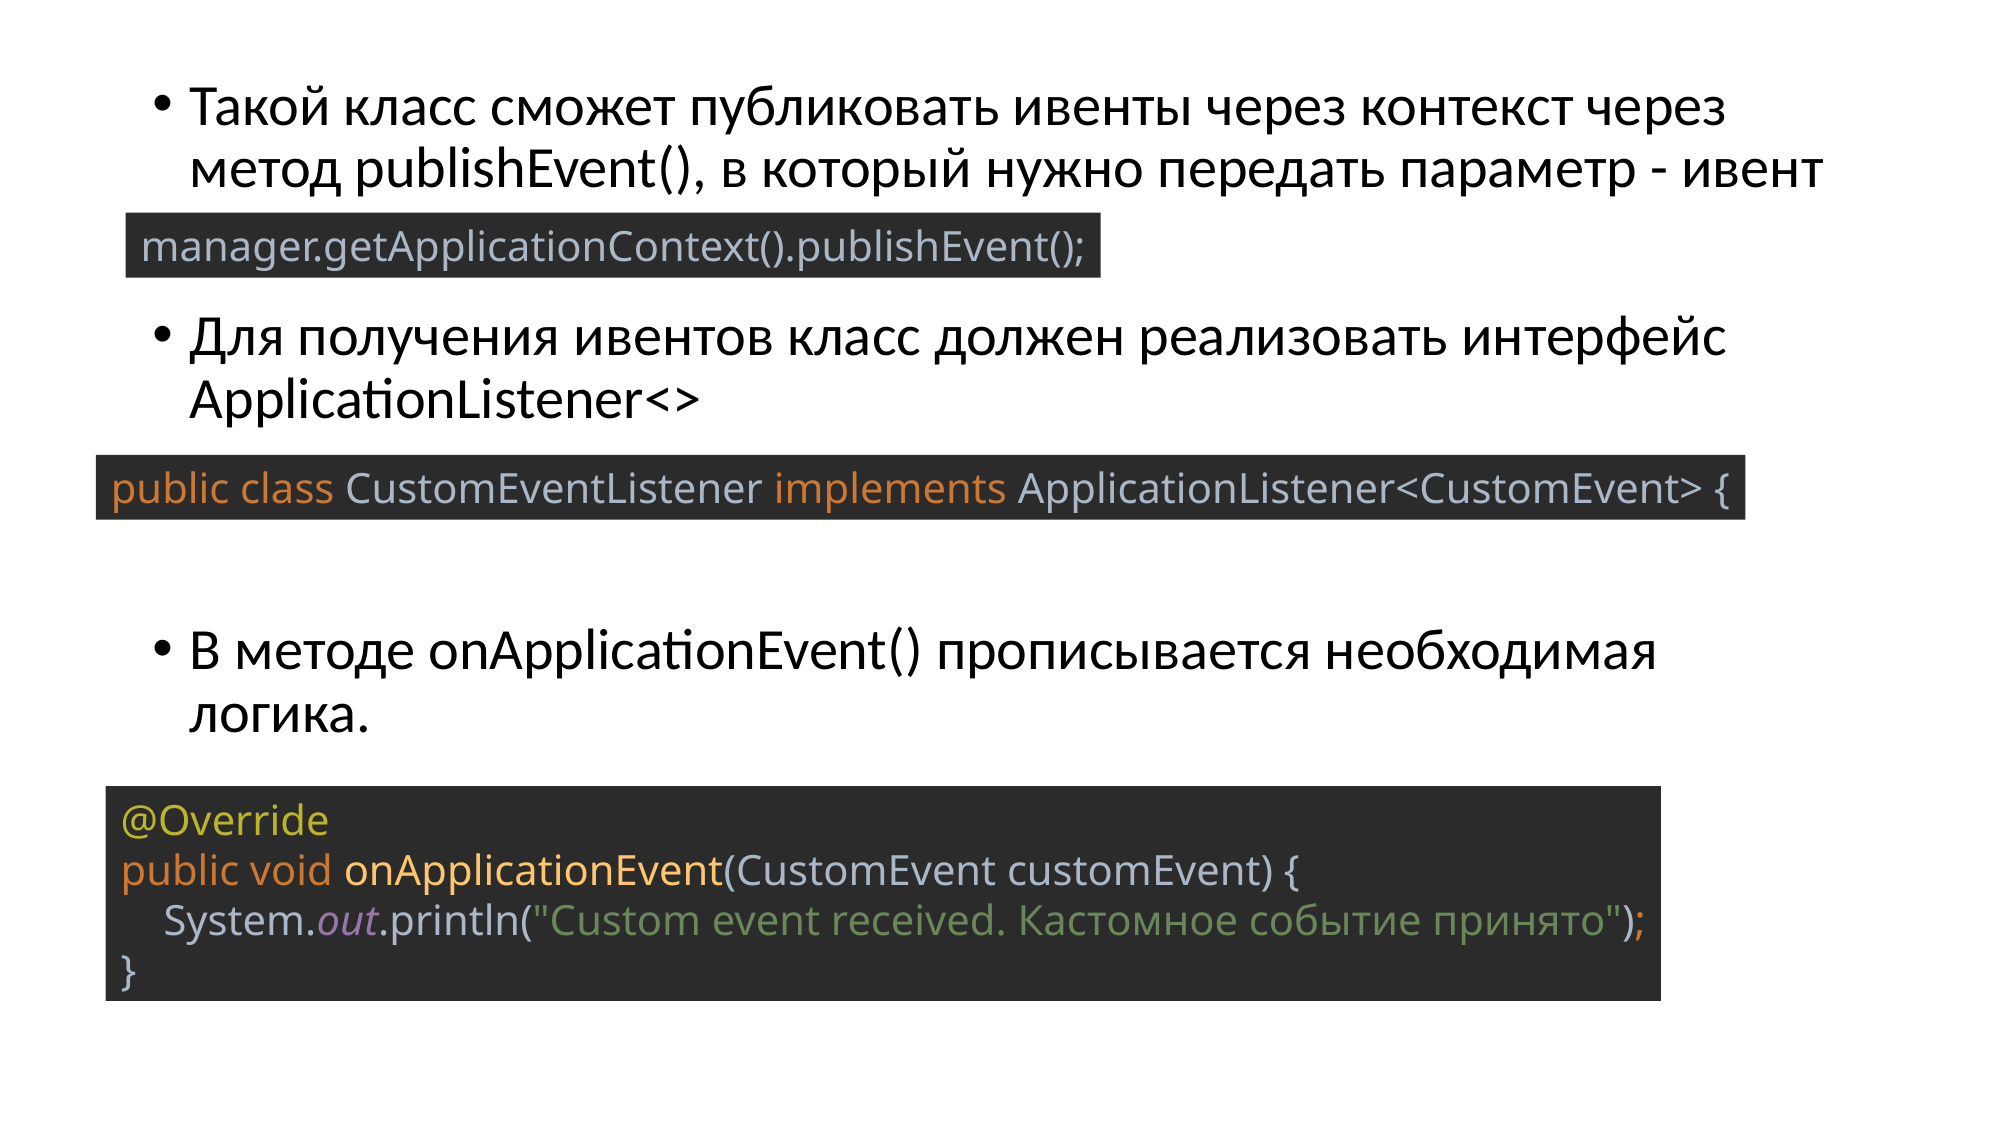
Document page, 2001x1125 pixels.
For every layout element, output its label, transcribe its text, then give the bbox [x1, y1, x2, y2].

list Такой класс сможет публиковать ивенты через контекст через метод publishEvent(), в который нужно передать параметр - ивент Для получения ивентов класс должен реализовать интерфейс ApplicationListener<> В методе onApplicationEvent() прописывается необходимая логика. [137, 67, 1863, 1014]
text_box manager.getApplicationContext().publishEvent(); [125, 212, 1101, 278]
text_box @Override public void onApplicationEvent(CustomEvent customEvent) { System.out.println("Custom event received. Кастомное событие принято"); } [105, 786, 1661, 1001]
text_box public class CustomEventListener implements ApplicationListener<CustomEvent> { [95, 454, 1746, 520]
